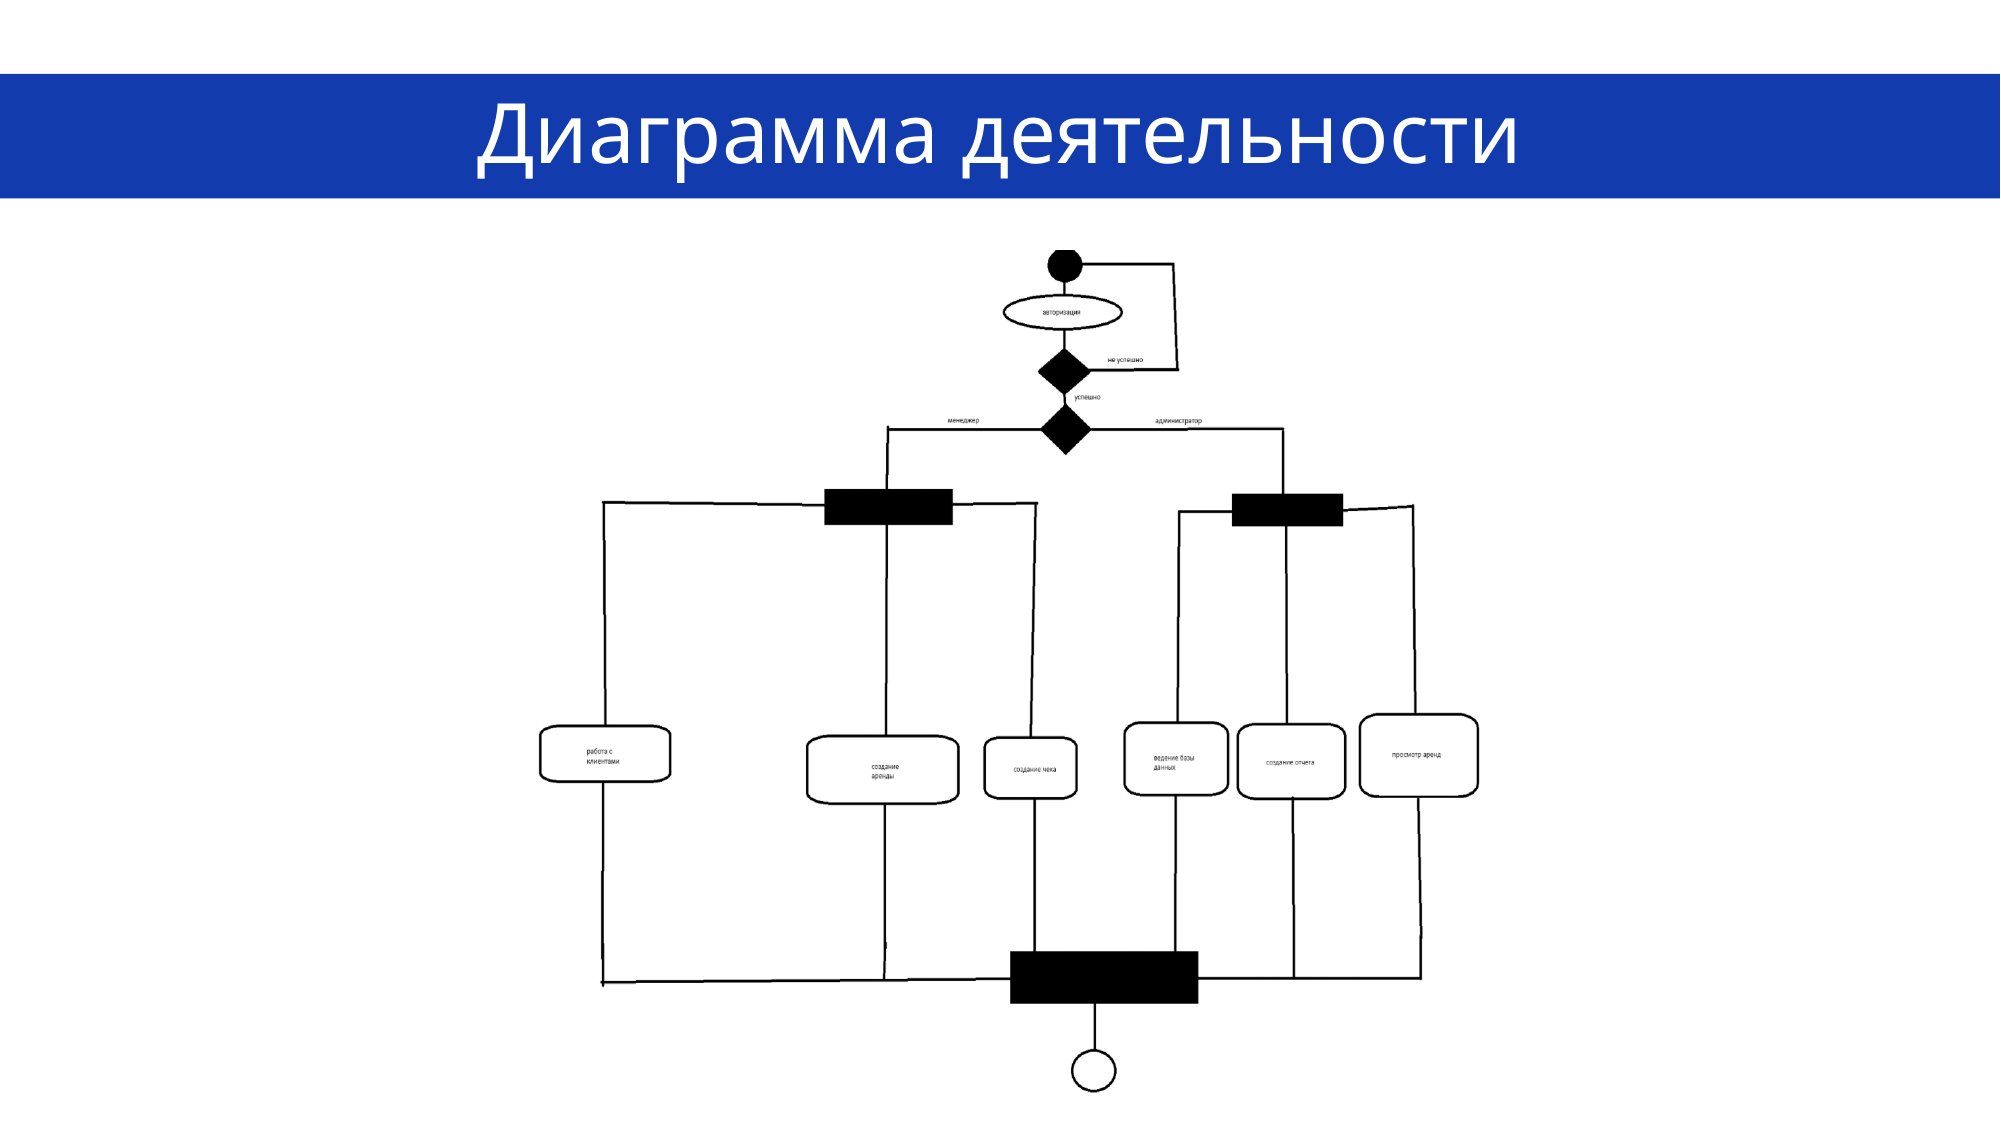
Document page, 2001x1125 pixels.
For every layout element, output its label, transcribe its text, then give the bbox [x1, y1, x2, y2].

title Диаграмма деятельности [0, 73, 2000, 199]
picture [531, 250, 1488, 1094]
